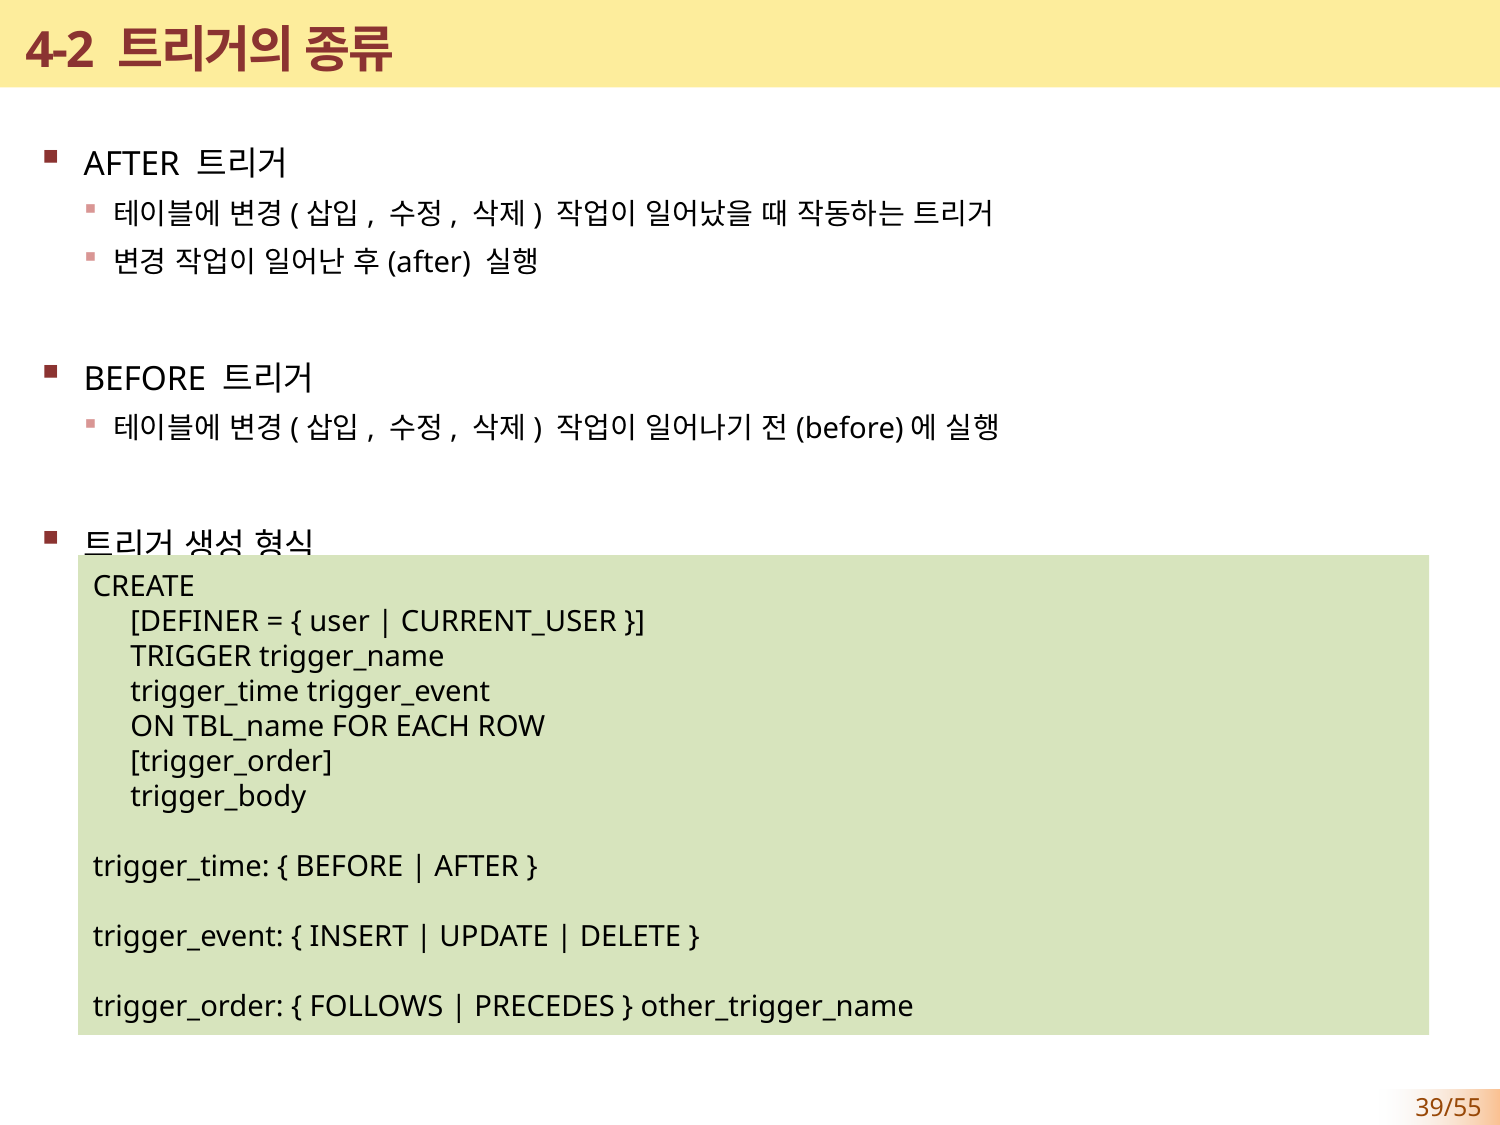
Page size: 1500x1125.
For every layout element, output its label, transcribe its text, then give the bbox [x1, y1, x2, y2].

text_box CREATE [DEFINER = { user | CURRENT_USER }] TRIGGER trigger_name trigger_time trigger_event ON TBL_name FOR EACH ROW [trigger_order] trigger_body trigger_time: { BEFORE | AFTER } trigger_event: { INSERT | UPDATE | DELETE } trigger_order: { FOLLOWS | PRECEDES } other_trigger_name [76, 553, 1431, 1037]
title 4-2 트리거의 종류 [10, 8, 1260, 87]
list AFTER 트리거 테이블에 변경(삽입, 수정, 삭제) 작업이 일어났을 때 작동하는 트리거 변경 작업이 일어난 후(after) 실행 BEFORE 트리거 테이블에 변경(삽입, 수정, 삭제) 작업이 일어나기 전(before)에 실행 트리거 생성 형식 [10, 126, 1481, 1057]
